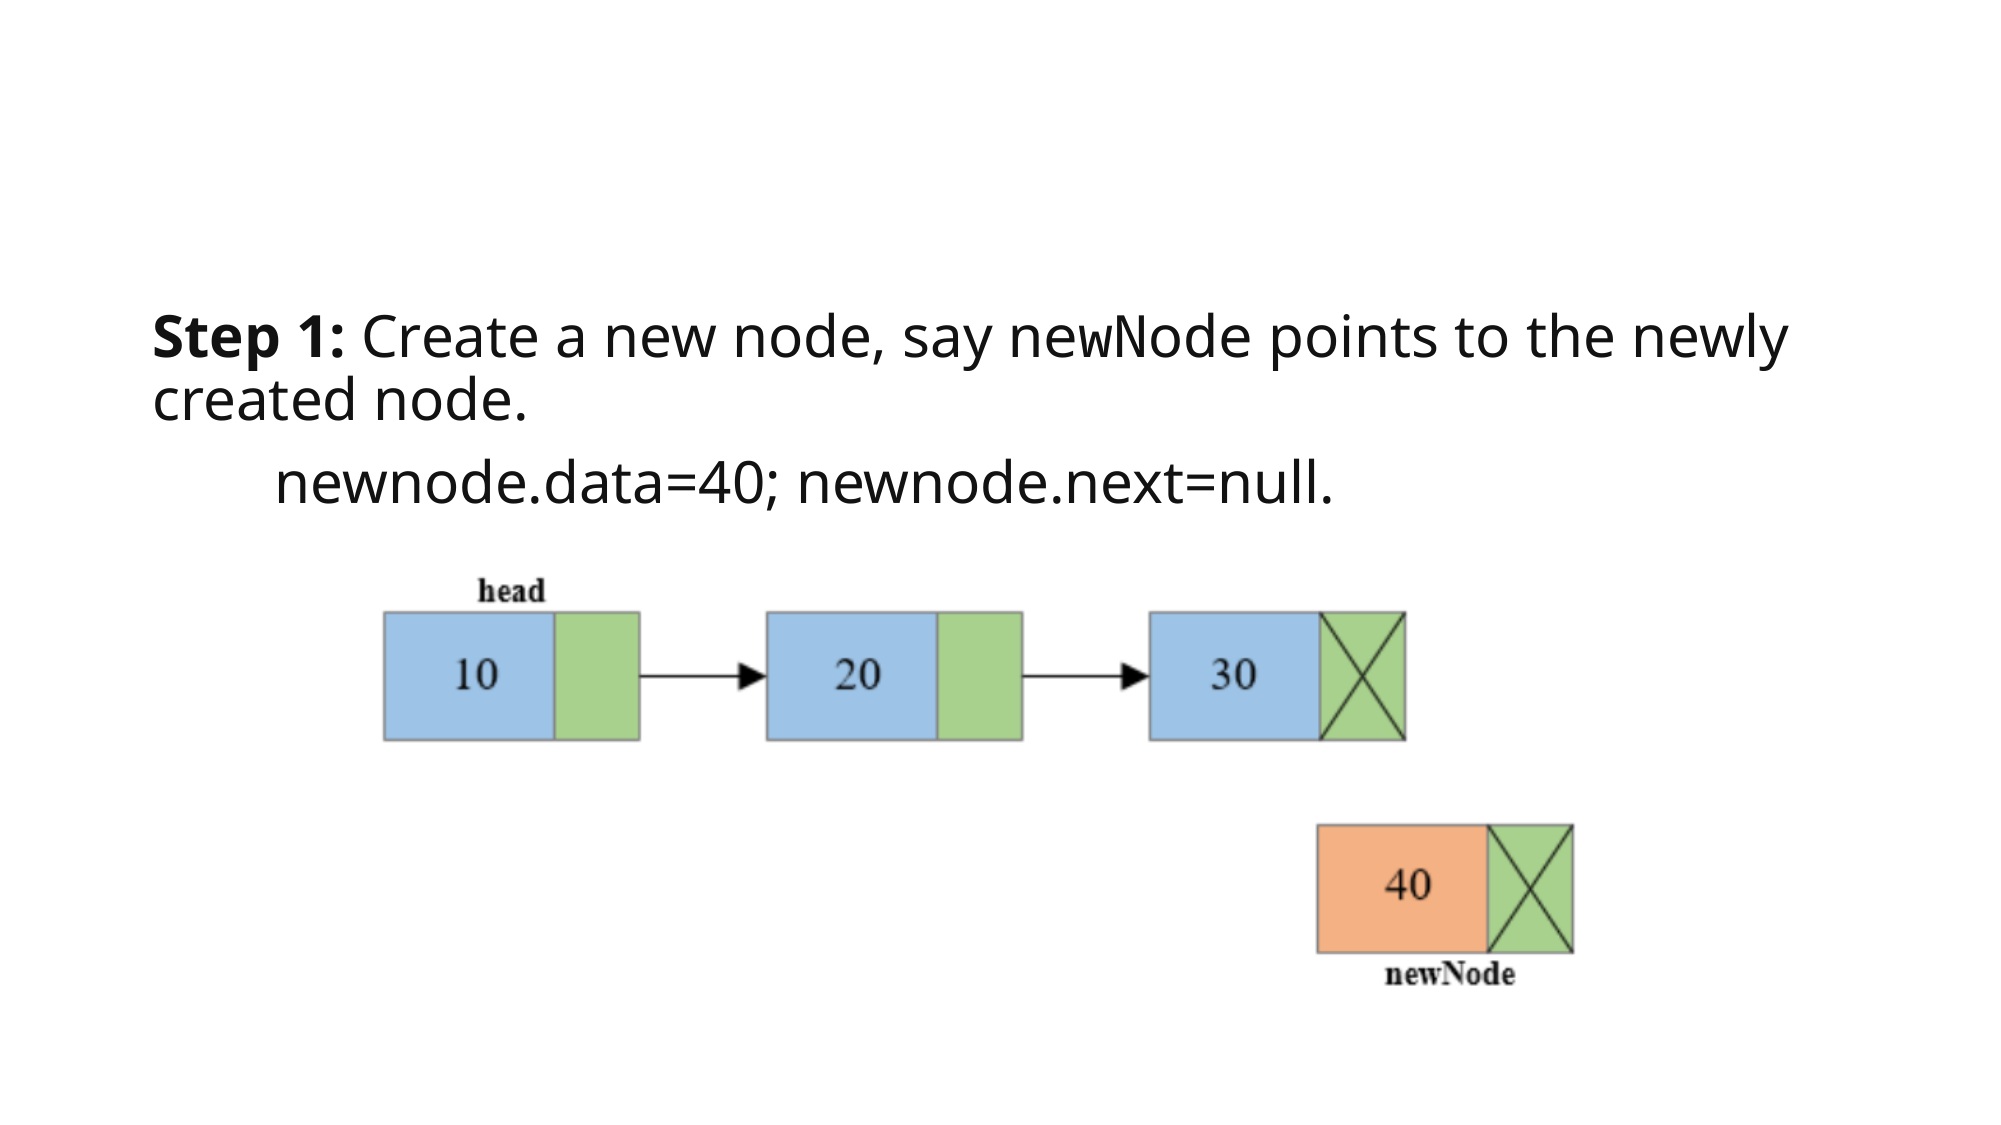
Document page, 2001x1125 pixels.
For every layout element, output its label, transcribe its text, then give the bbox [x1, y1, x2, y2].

picture [291, 522, 1619, 1036]
list Step 1: Create a new node, say newNode points to the newly created node. newnode.data=40; newnode.next=null. [137, 299, 1863, 1014]
